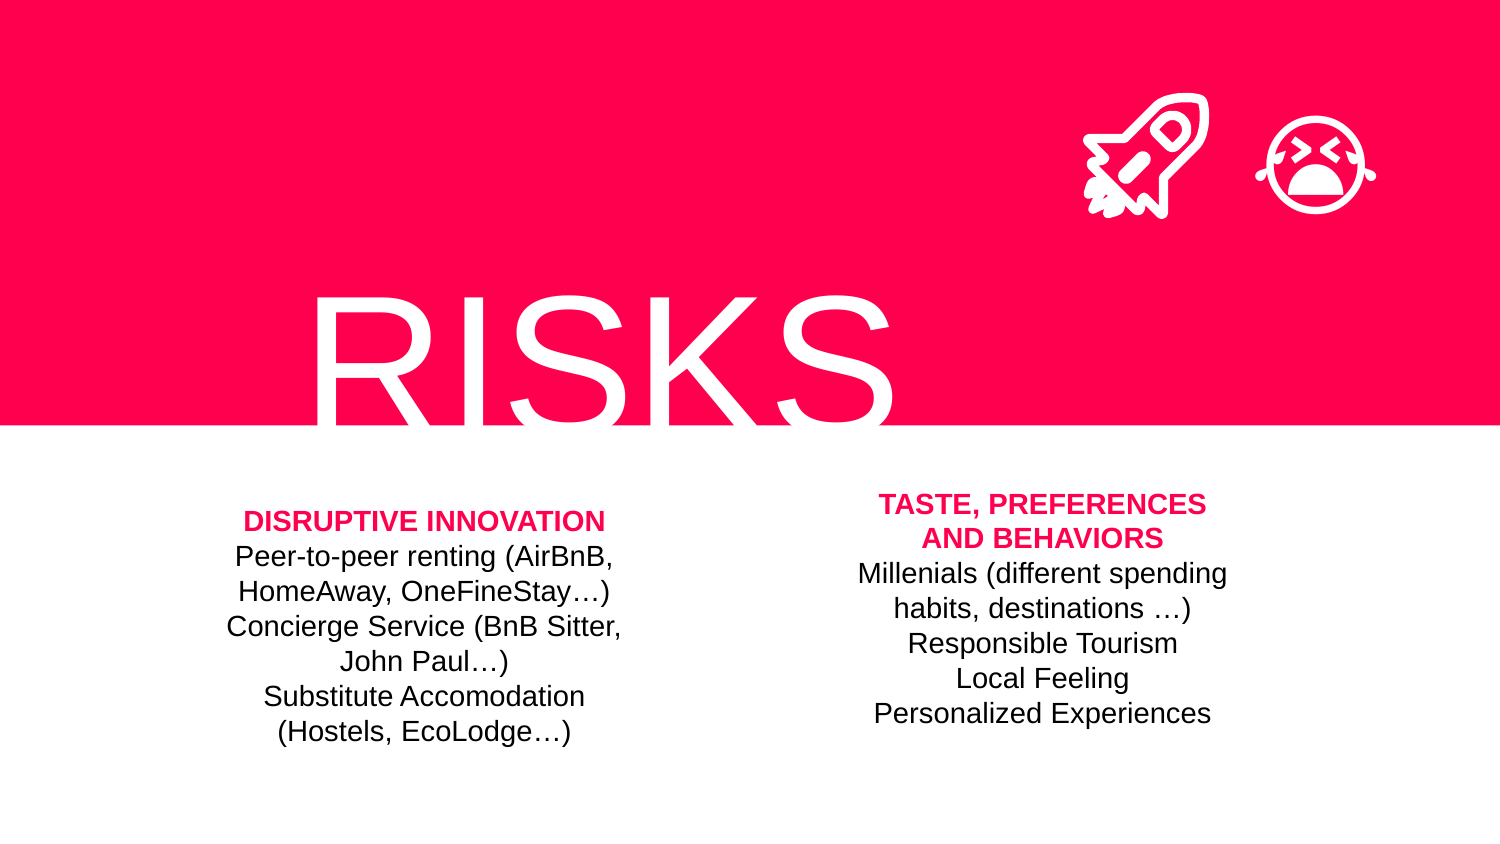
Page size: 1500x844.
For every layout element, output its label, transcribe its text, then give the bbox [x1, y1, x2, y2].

title RISKS [0, 220, 1205, 411]
text_box 😭 [1235, 87, 1408, 237]
text_box TASTE, PREFERENCES AND BEHAVIORS Millenials (different spending habits, destinations …) Responsible Tourism Local Feeling Personalized Experiences [828, 477, 1257, 807]
text_box DISRUPTIVE INNOVATION Peer-to-peer renting (AirBnB, HomeAway, OneFineStay…) Concierge Service (BnB Sitter, John Paul…) Substitute Accomodation (Hostels, EcoLodge…) [210, 495, 639, 790]
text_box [1087, 97, 1205, 215]
